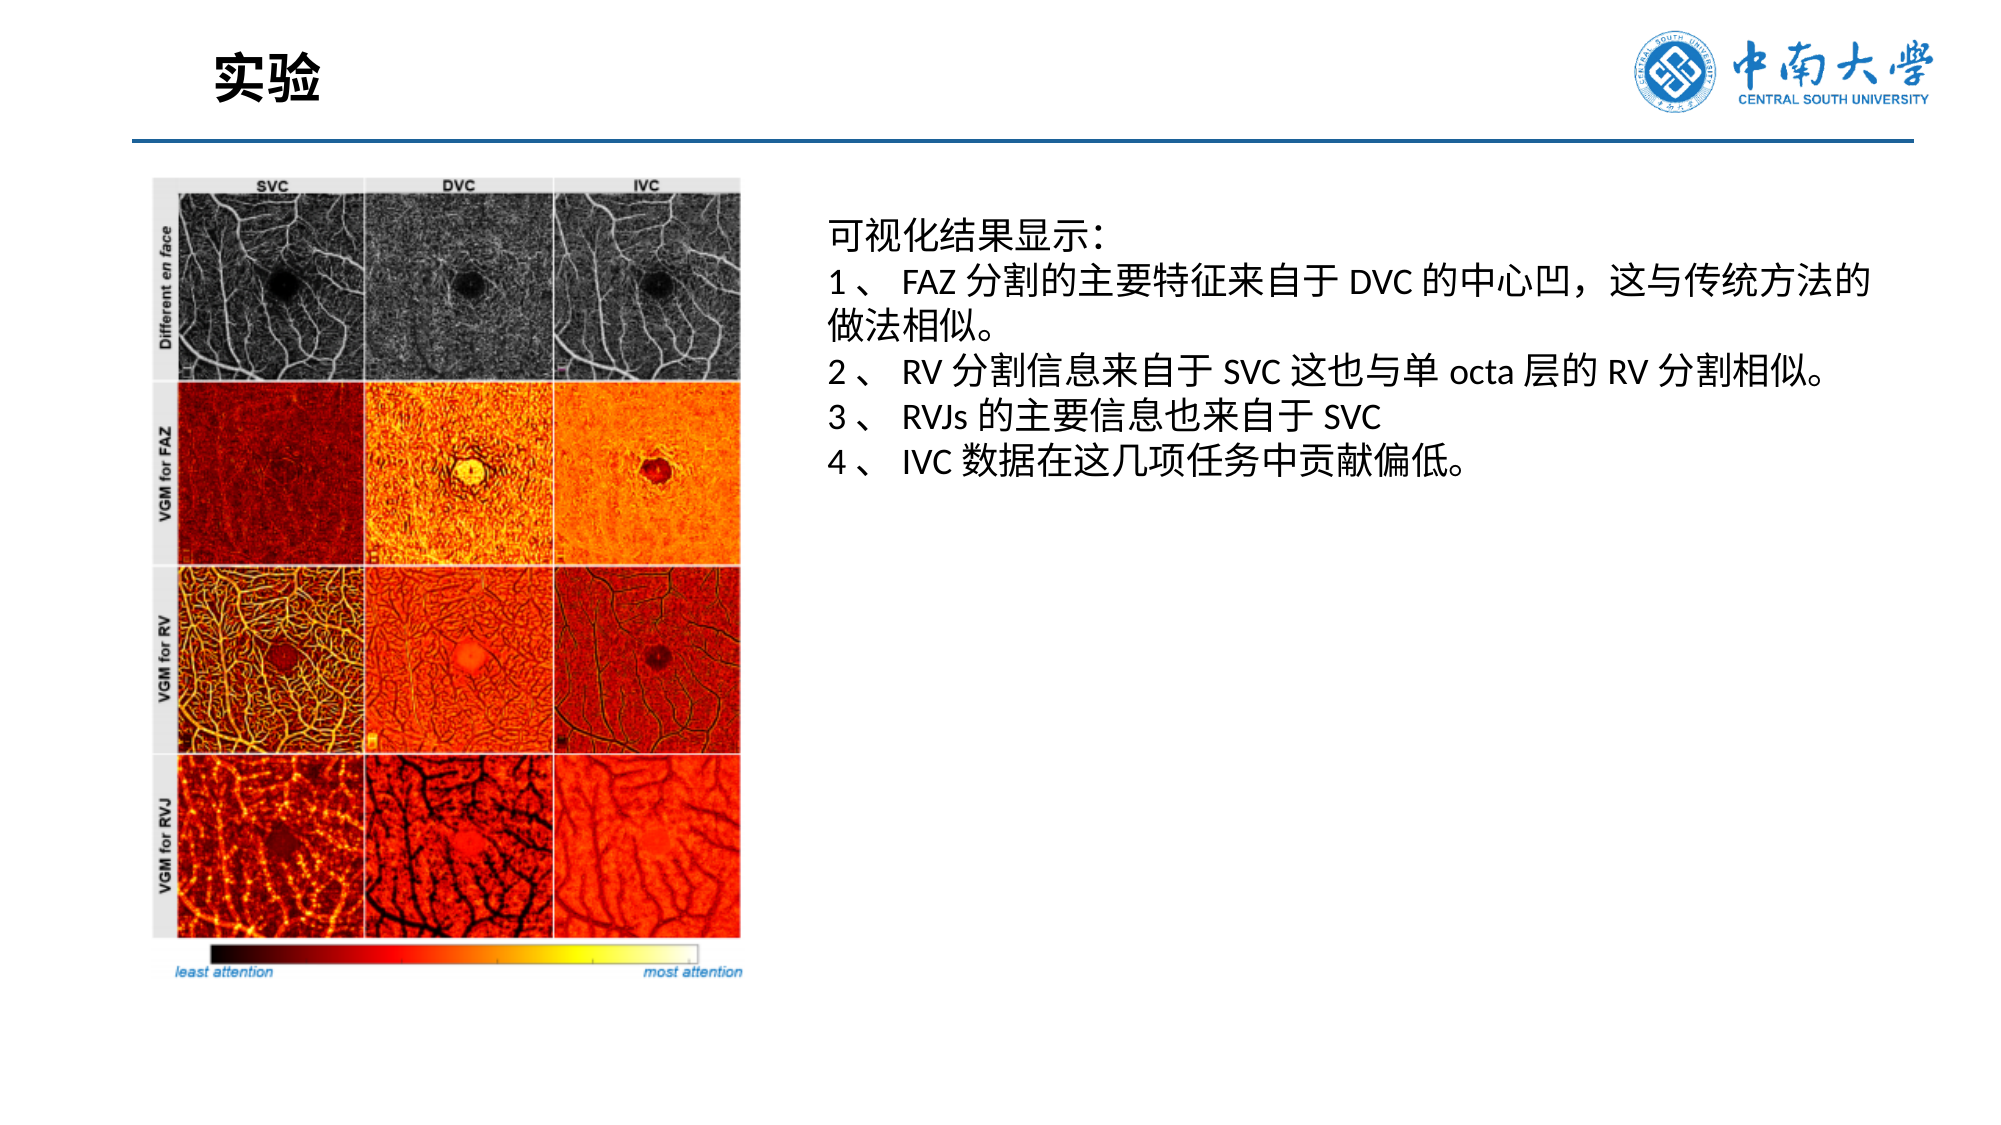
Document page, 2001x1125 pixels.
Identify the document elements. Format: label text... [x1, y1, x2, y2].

picture [1623, 24, 1947, 120]
text_box 实验 [212, 0, 1105, 118]
picture [132, 164, 766, 985]
text_box 可视化结果显示： 1、FAZ分割的主要特征来自于DVC的中心凹，这与传统方法的做法相似。 2、RV分割信息来自于SVC这也与单octa层的RV分割相似。 3、RVJs的主要信息也来自于SVC 4、IVC数据在这几项任务中贡献偏低。 [812, 205, 1903, 490]
